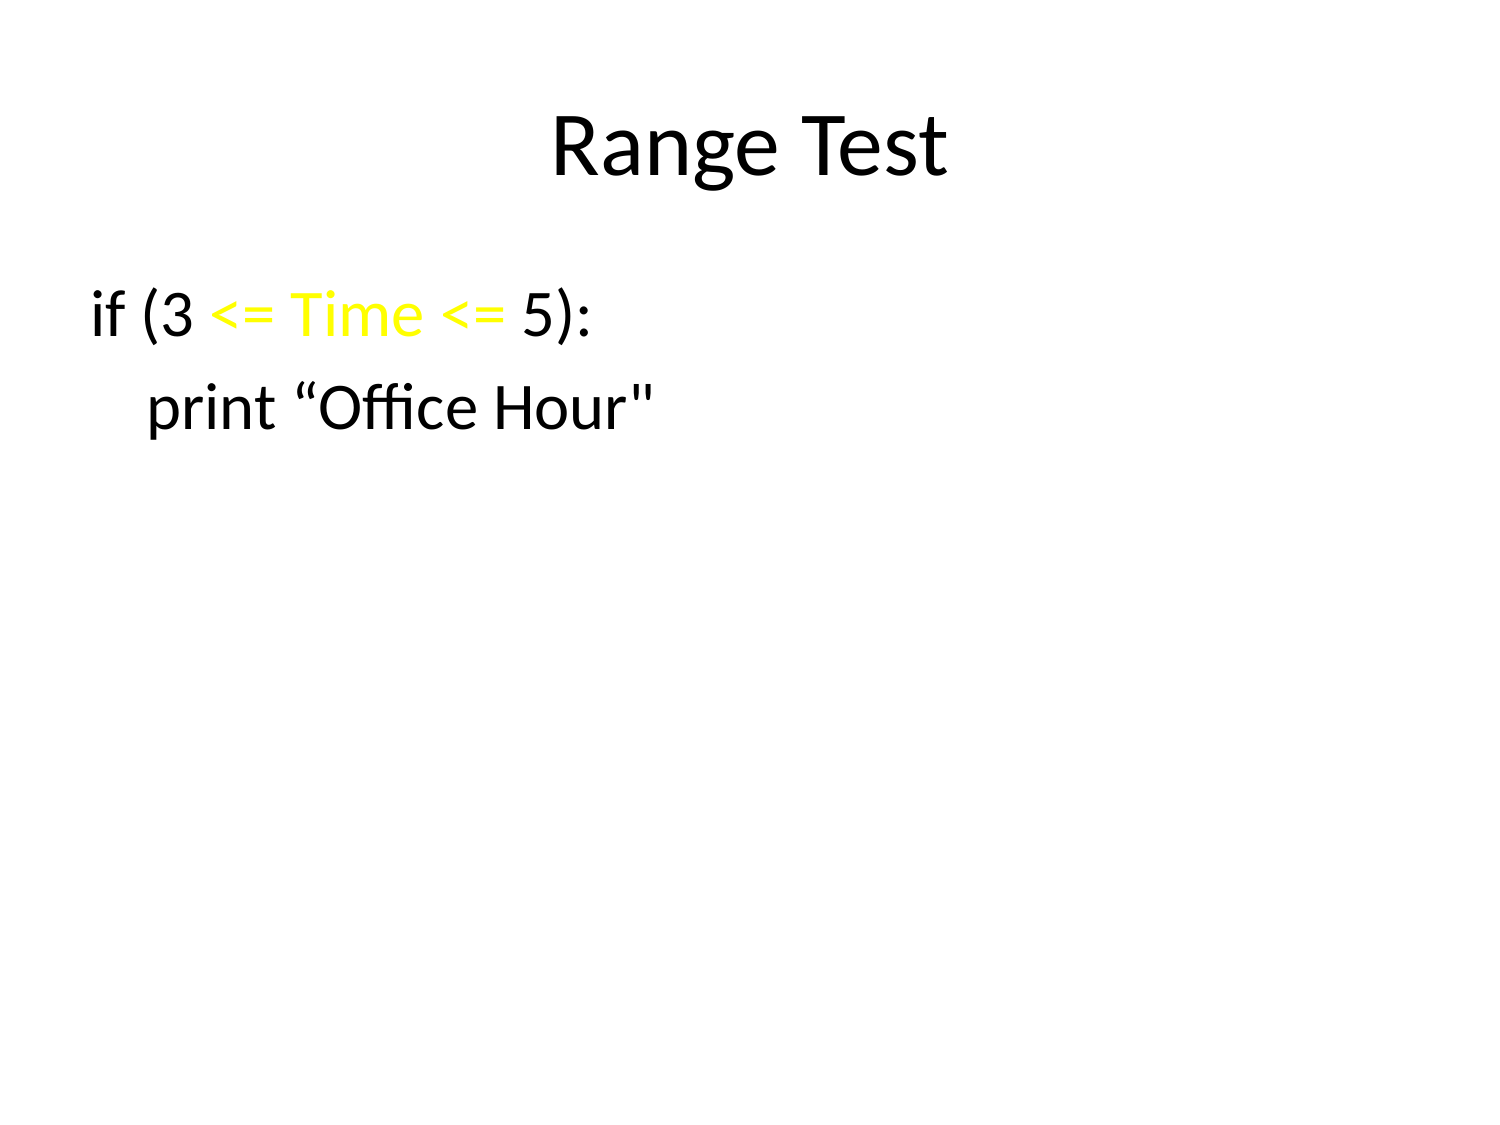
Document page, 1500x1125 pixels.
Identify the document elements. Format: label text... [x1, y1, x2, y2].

title Range Test [75, 45, 1425, 233]
list if (3 <= Time <= 5): print “Office Hour" [75, 262, 1425, 1005]
